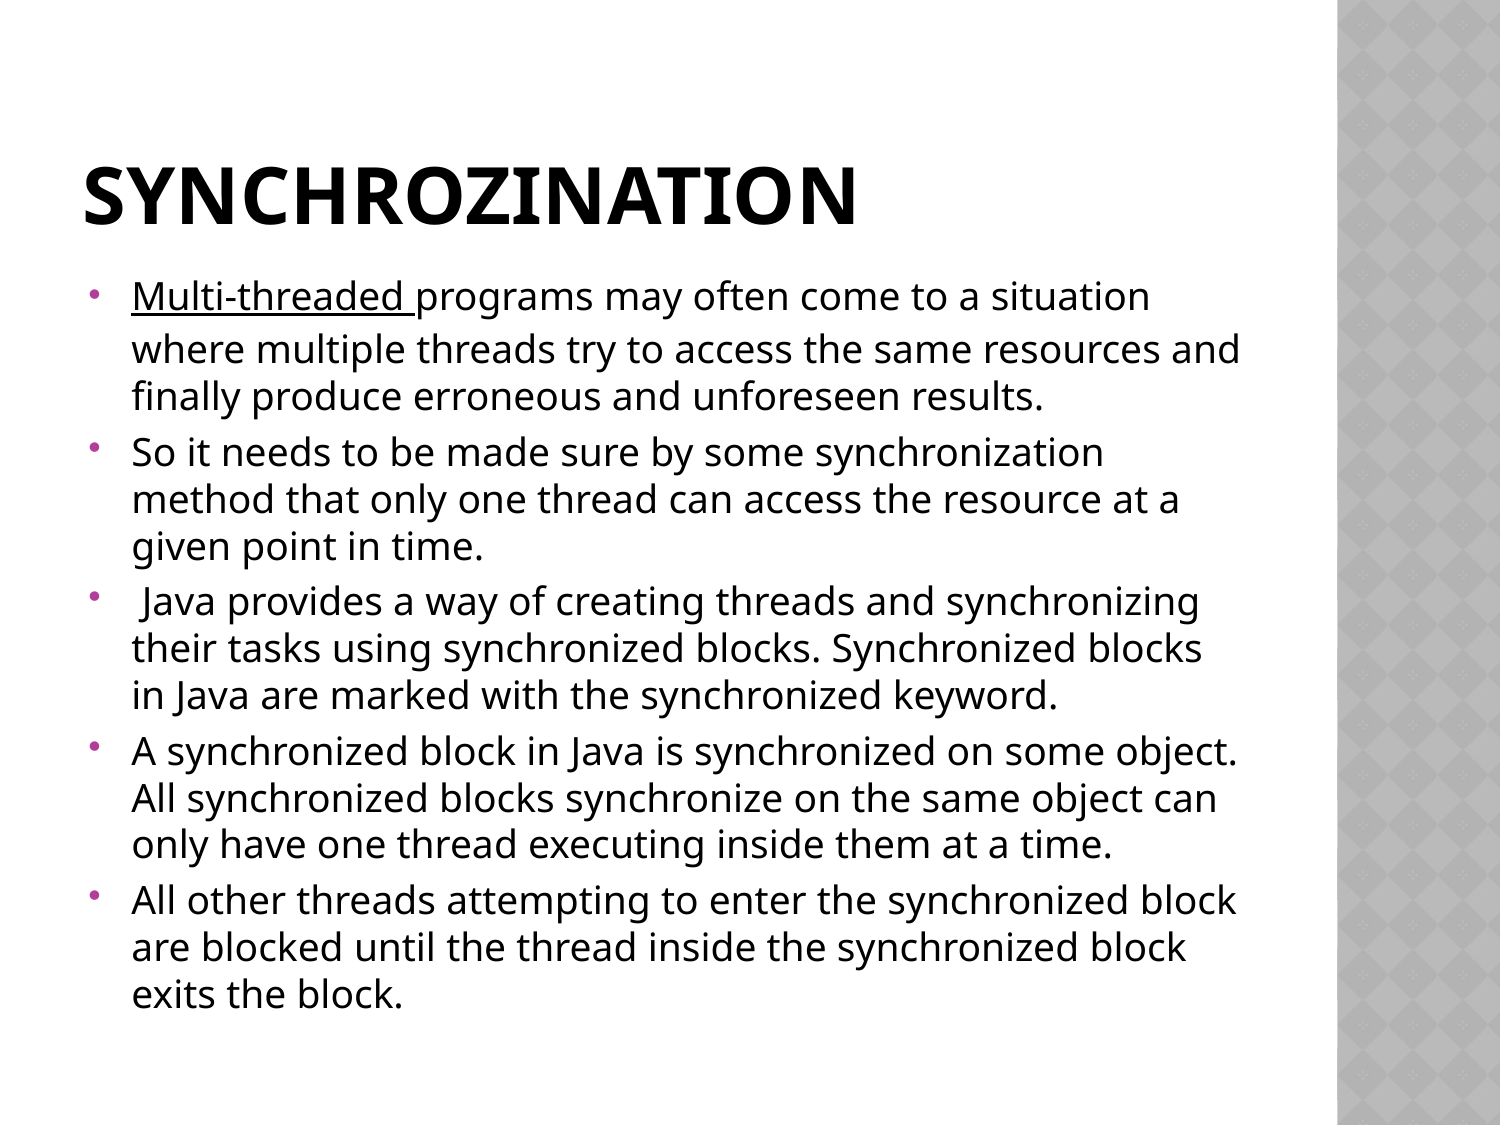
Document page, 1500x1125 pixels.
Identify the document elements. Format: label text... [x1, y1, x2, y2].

list Multi-threaded programs may often come to a situation where multiple threads try to access the same resources and finally produce erroneous and unforeseen results. So it needs to be made sure by some synchronization method that only one thread can access the resource at a given point in time. Java provides a way of creating threads and synchronizing their tasks using synchronized blocks. Synchronized blocks in Java are marked with the synchronized keyword. A synchronized block in Java is synchronized on some object. All synchronized blocks synchronize on the same object can only have one thread executing inside them at a time. All other threads attempting to enter the synchronized block are blocked until the thread inside the synchronized block exits the block. [75, 264, 1263, 1059]
title synchrozination [75, 52, 1263, 240]
